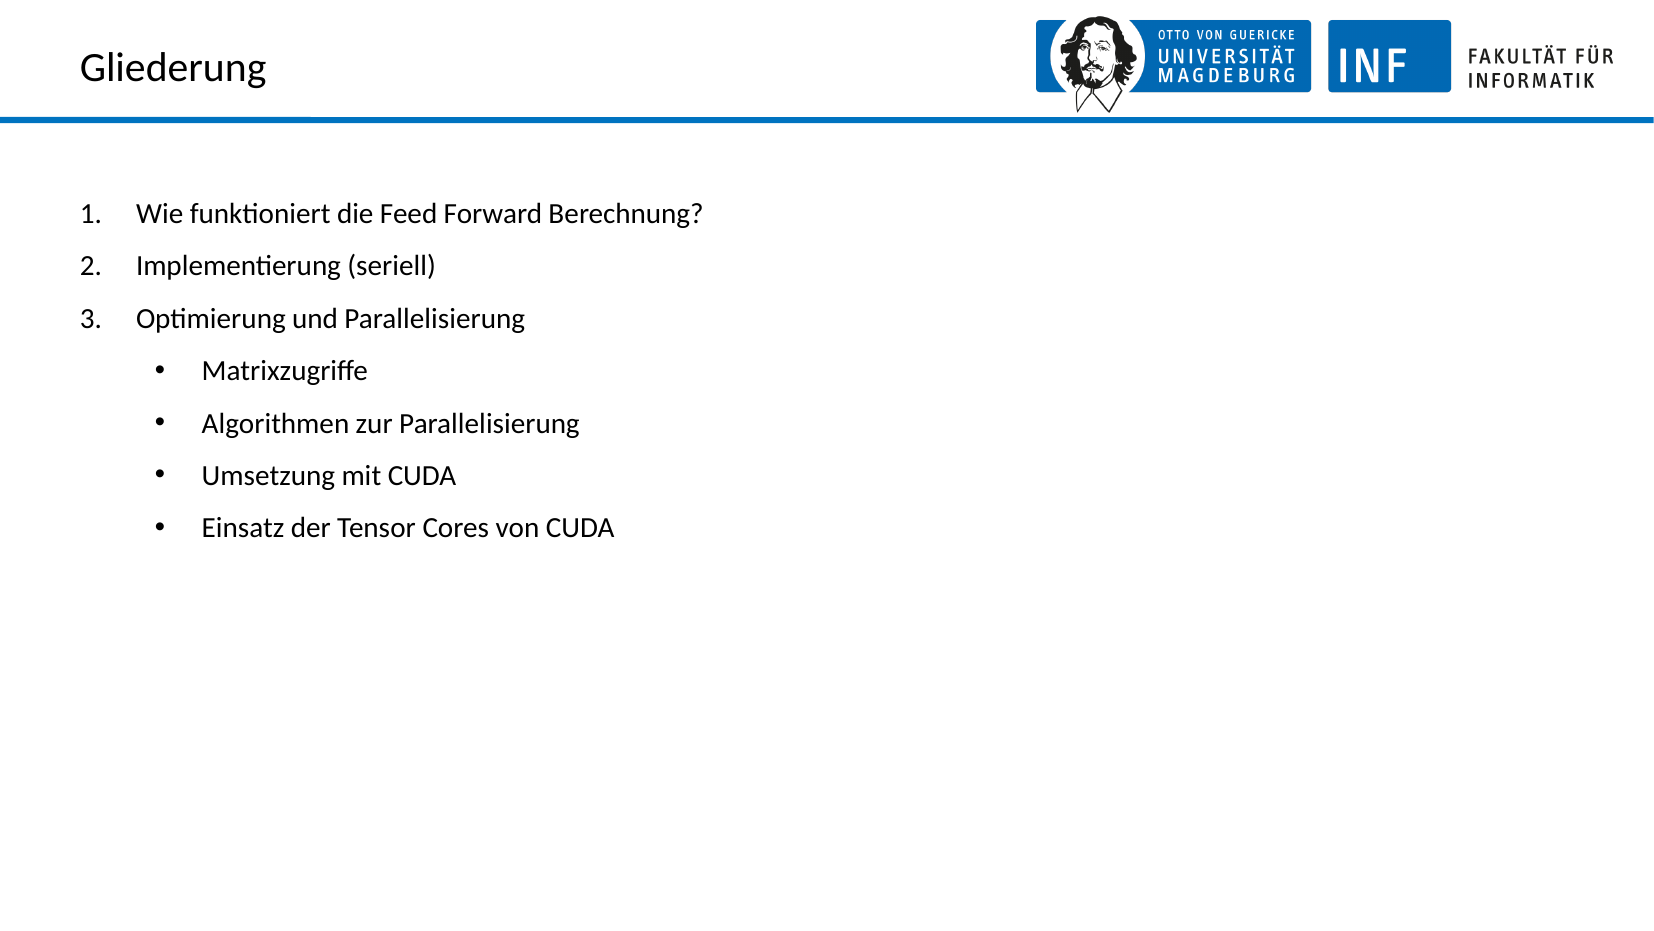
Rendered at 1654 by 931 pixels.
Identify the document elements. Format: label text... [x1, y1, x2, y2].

text_box Wie funktioniert die Feed Forward Berechnung? Implementierung (seriell) Optimierung und Parallelisierung Matrixzugriffe Algorithmen zur Parallelisierung Umsetzung mit CUDA Einsatz der Tensor Cores von CUDA [65, 169, 1032, 552]
picture [1036, 16, 1613, 113]
text_box Gliederung [65, 32, 477, 98]
